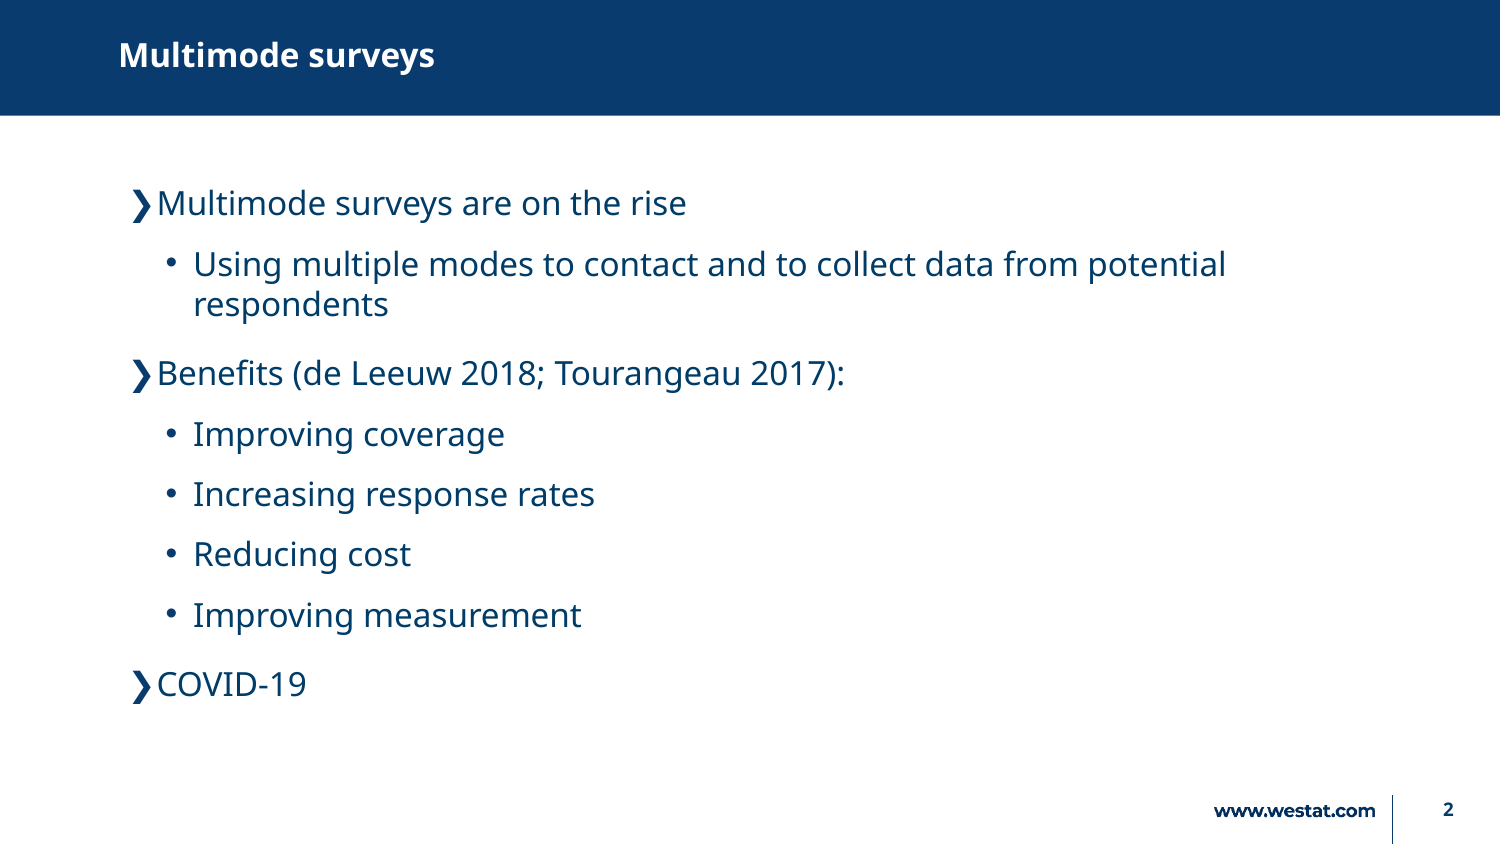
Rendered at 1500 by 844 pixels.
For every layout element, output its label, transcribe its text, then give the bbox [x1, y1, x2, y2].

slide_number 2 [1396, 788, 1500, 834]
picture [1206, 796, 1383, 825]
title Multimode surveys [103, 0, 1326, 114]
list Multimode surveys are on the rise Using multiple modes to contact and to collect data from potential respondents Benefits (de Leeuw 2018; Tourangeau 2017): Improving coverage Increasing response rates Reducing cost Improving measurement COVID-19 [103, 173, 1397, 760]
